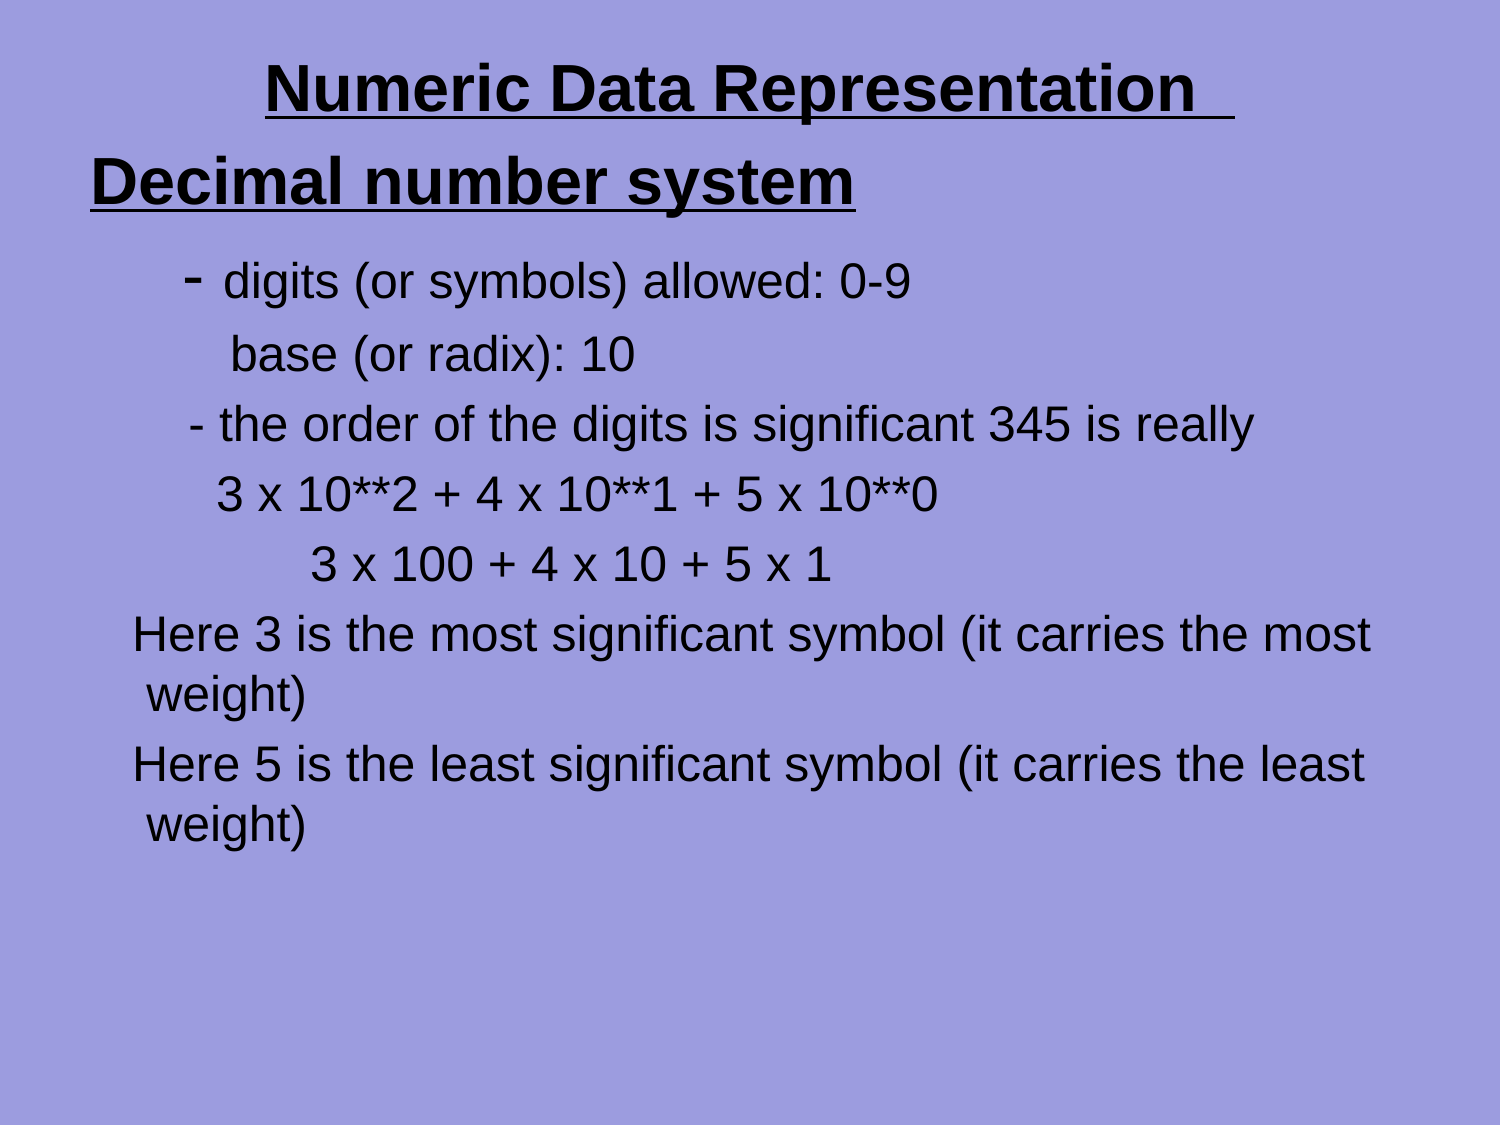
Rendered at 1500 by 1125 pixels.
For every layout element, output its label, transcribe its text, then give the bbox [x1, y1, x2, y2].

list Numeric Data Representation Decimal number system - digits (or symbols) allowed: 0-9 base (or radix): 10 - the order of the digits is significant 345 is really 3 x 10**2 + 4 x 10**1 + 5 x 10**0 3 x 100 + 4 x 10 + 5 x 1 Here 3 is the most significant symbol (it carries the most weight) Here 5 is the least significant symbol (it carries the least weight) [74, 37, 1426, 1006]
